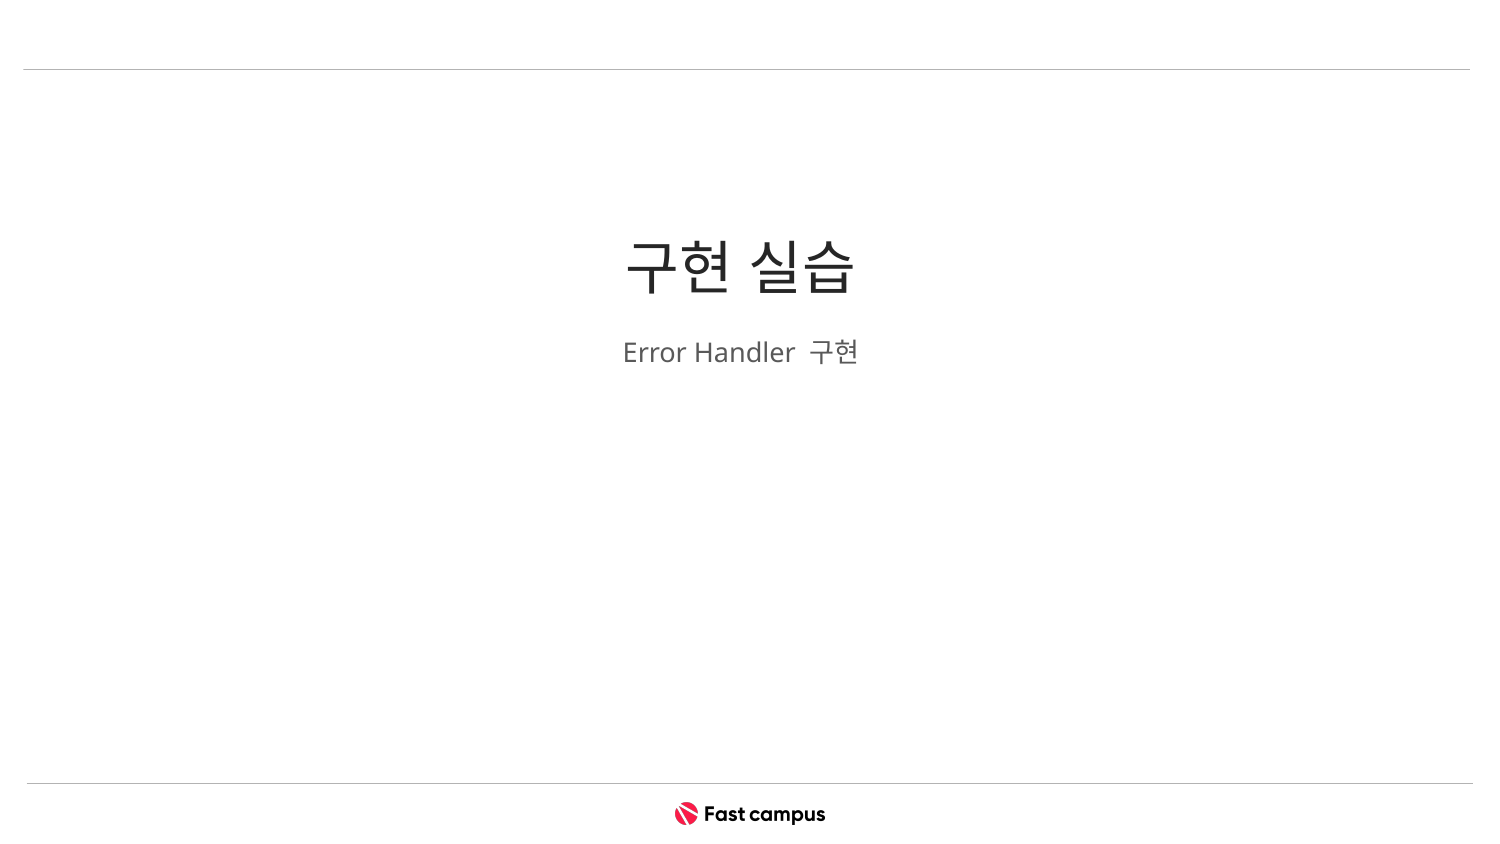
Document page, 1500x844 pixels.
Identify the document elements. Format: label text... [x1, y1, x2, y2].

title 구현 실습 [108, 218, 1373, 322]
subtitle Error Handler 구현 [108, 322, 1373, 381]
picture [651, 783, 849, 844]
